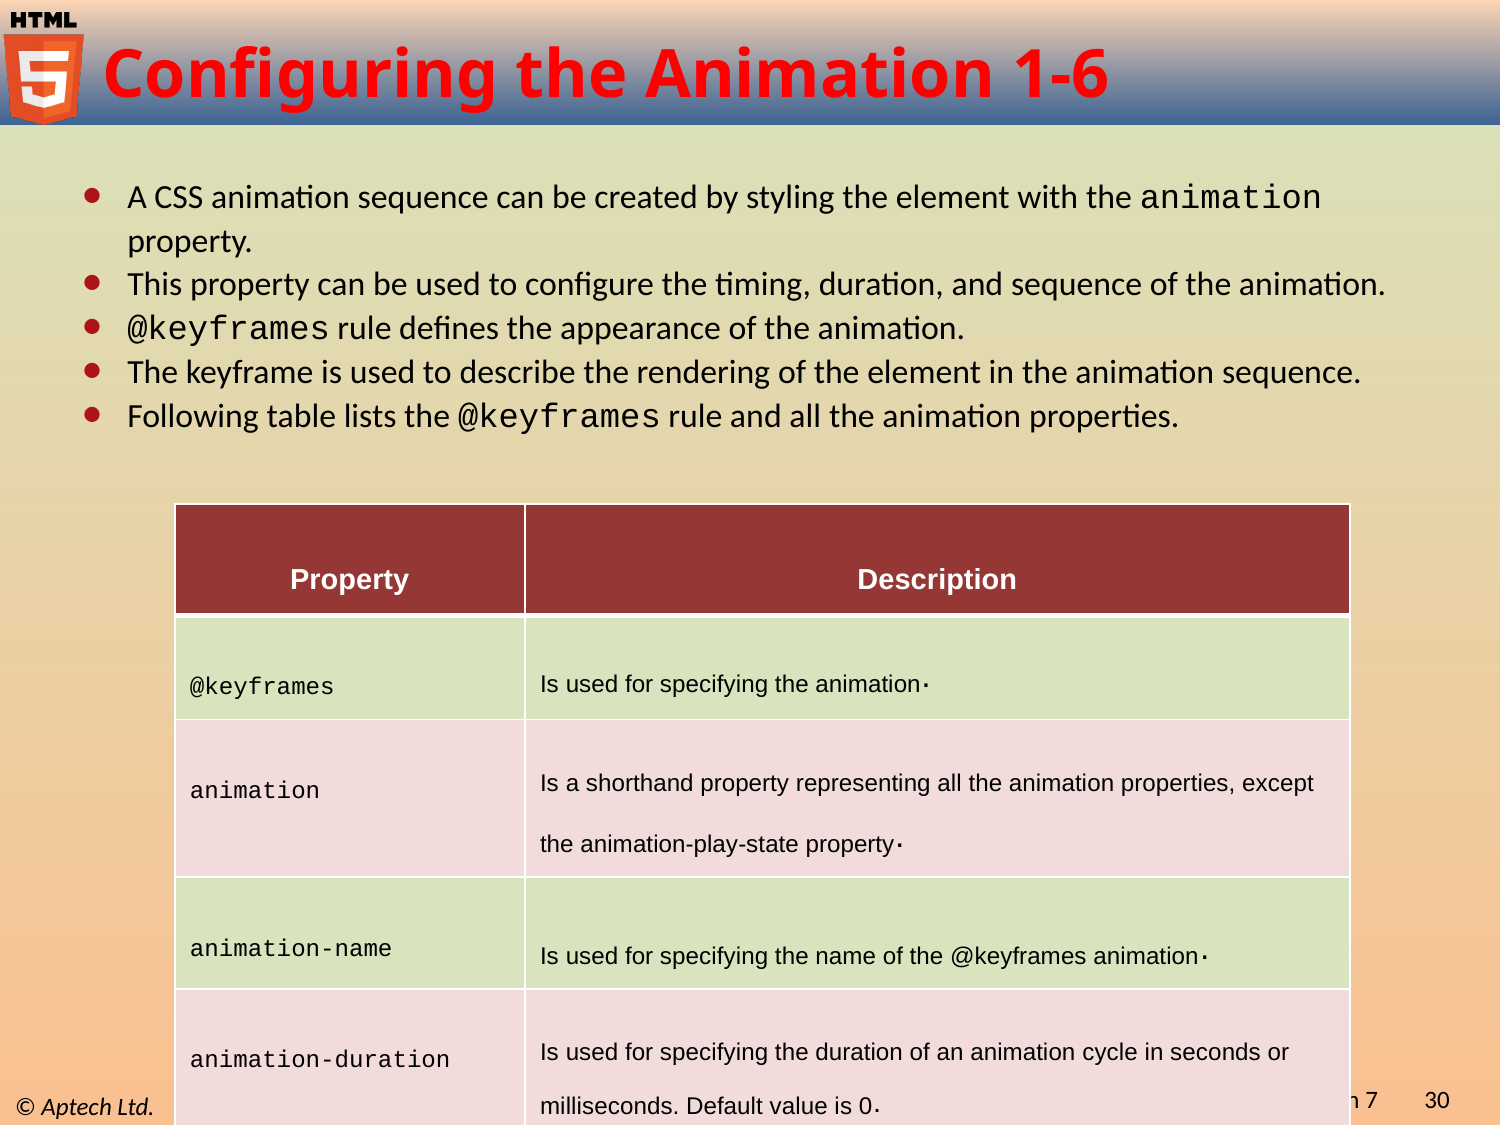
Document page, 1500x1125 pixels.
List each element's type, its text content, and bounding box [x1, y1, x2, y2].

table_cell Is used for specifying the name of the @keyframes animation. [526, 878, 1349, 988]
table_header Property [176, 505, 524, 613]
title Configuring the Animation 1-6 [87, 37, 1338, 106]
picture [0, 12, 100, 125]
slide_number 30 [1400, 1084, 1465, 1113]
table_cell animation [176, 720, 524, 876]
table_cell animation-name [176, 878, 524, 988]
footer Displaying Graphics and CSS3 Animation / Session 7 [1351, 1084, 1400, 1113]
text_box A CSS animation sequence can be created by styling the element with the animation property. This property can be used to configure the timing, duration, and sequence of the animation. @keyframes rule defines the appearance of the animation. The keyframe is used to describe the rendering of the element in the animation sequence. Following table lists the @keyframes rule and all the animation properties. [37, 137, 1438, 513]
table_cell @keyframes [176, 618, 524, 719]
table_cell Is used for specifying the animation. [526, 618, 1349, 719]
table_cell animation-duration [176, 990, 524, 1125]
table_cell Is used for specifying the duration of an animation cycle in seconds or milliseconds. Default value is 0. [526, 990, 1349, 1125]
table_header Description [526, 505, 1349, 613]
table_cell Is a shorthand property representing all the animation properties, except the animation-play-state property. [526, 720, 1349, 876]
